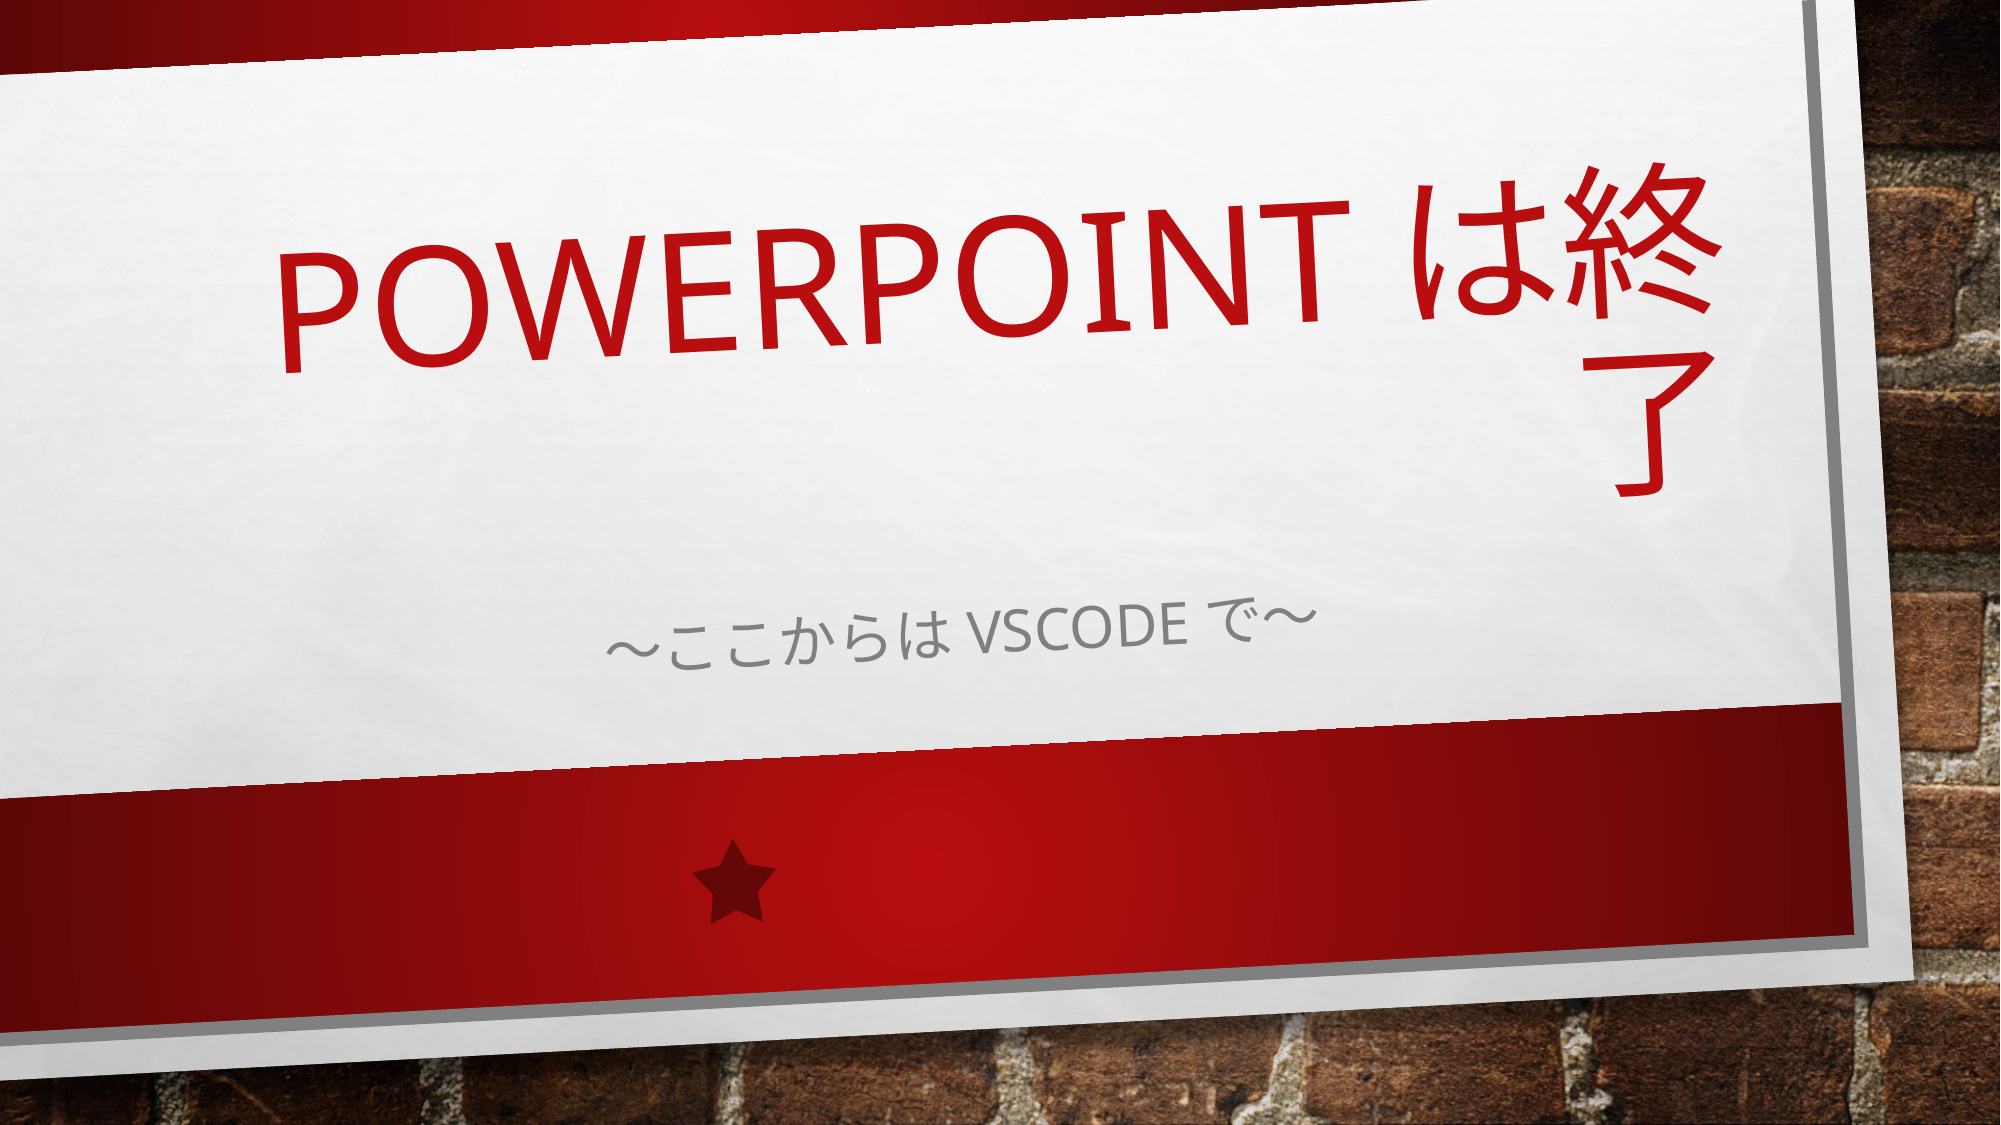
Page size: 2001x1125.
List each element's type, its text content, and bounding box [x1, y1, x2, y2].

subtitle ～ここからはvscodeで～ [159, 533, 1763, 708]
picture [0, 0, 2000, 1125]
title powerpointは終了 [135, 67, 1758, 605]
